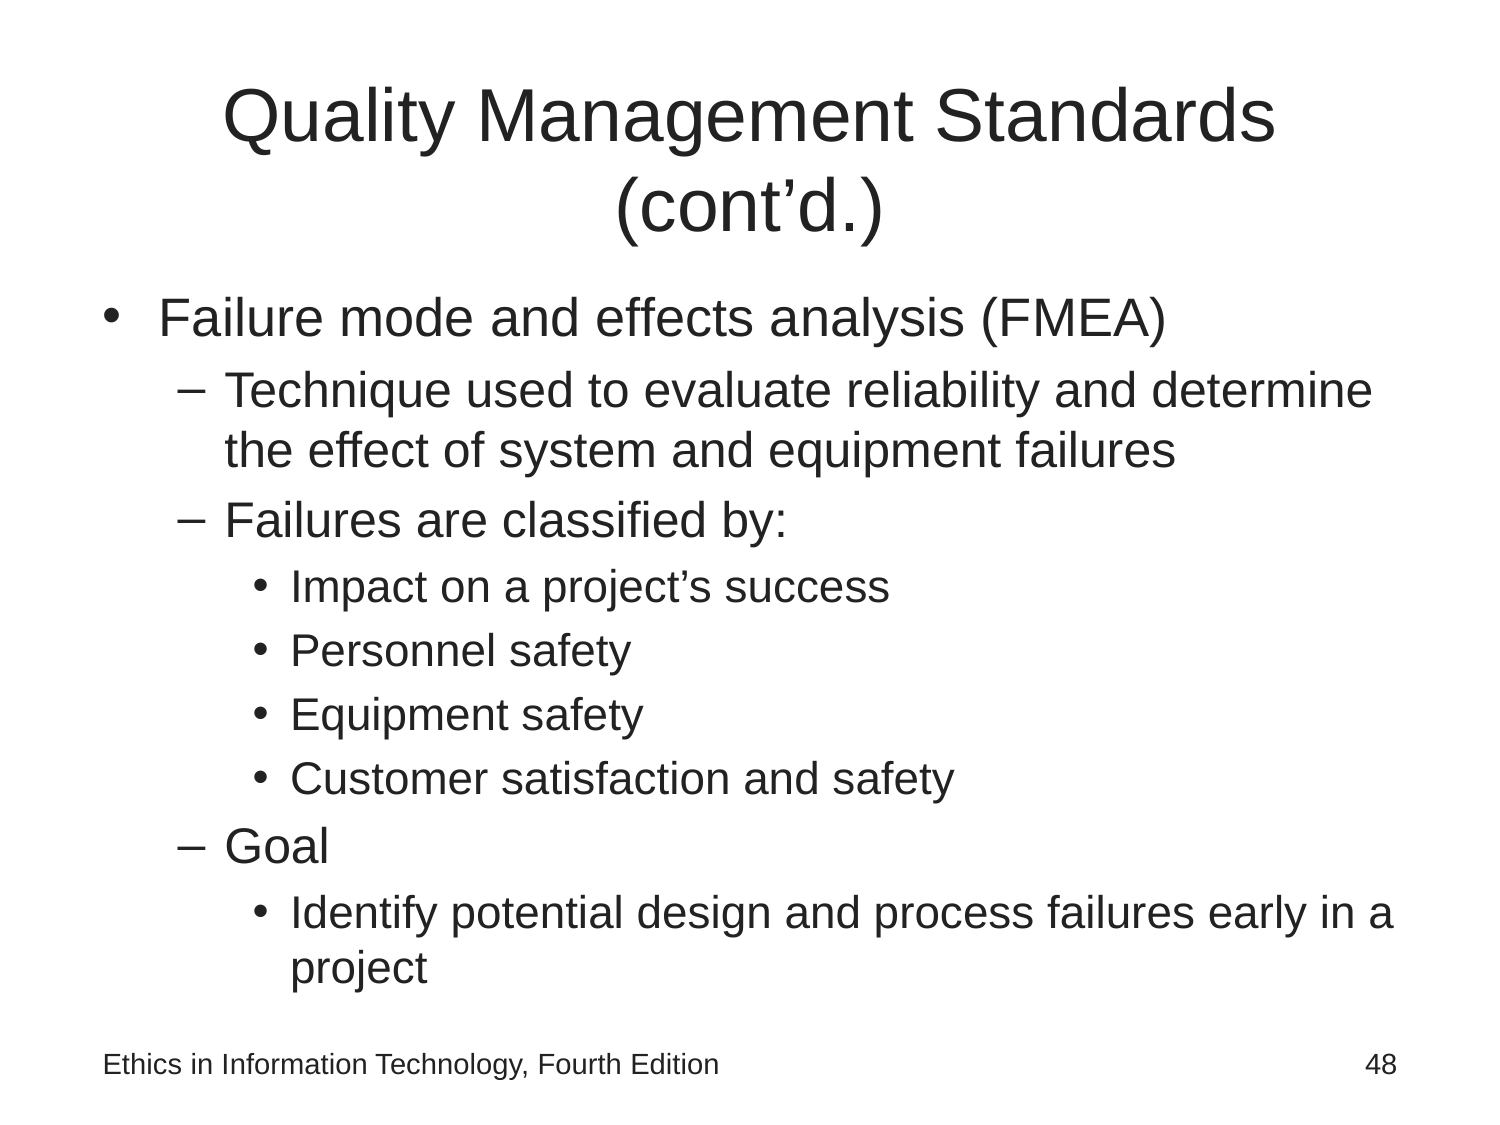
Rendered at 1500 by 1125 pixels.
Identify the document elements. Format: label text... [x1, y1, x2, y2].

text_box 48 [1299, 1037, 1413, 1100]
list Failure mode and effects analysis (FMEA) Technique used to evaluate reliability and determine the effect of system and equipment failures Failures are classified by: Impact on a project’s success Personnel safety Equipment safety Customer satisfaction and safety Goal Identify potential design and process failures early in a project [87, 275, 1413, 1025]
title Quality Management Standards (cont’d.) [87, 62, 1413, 250]
text_box Ethics in Information Technology, Fourth Edition [87, 1037, 1299, 1100]
